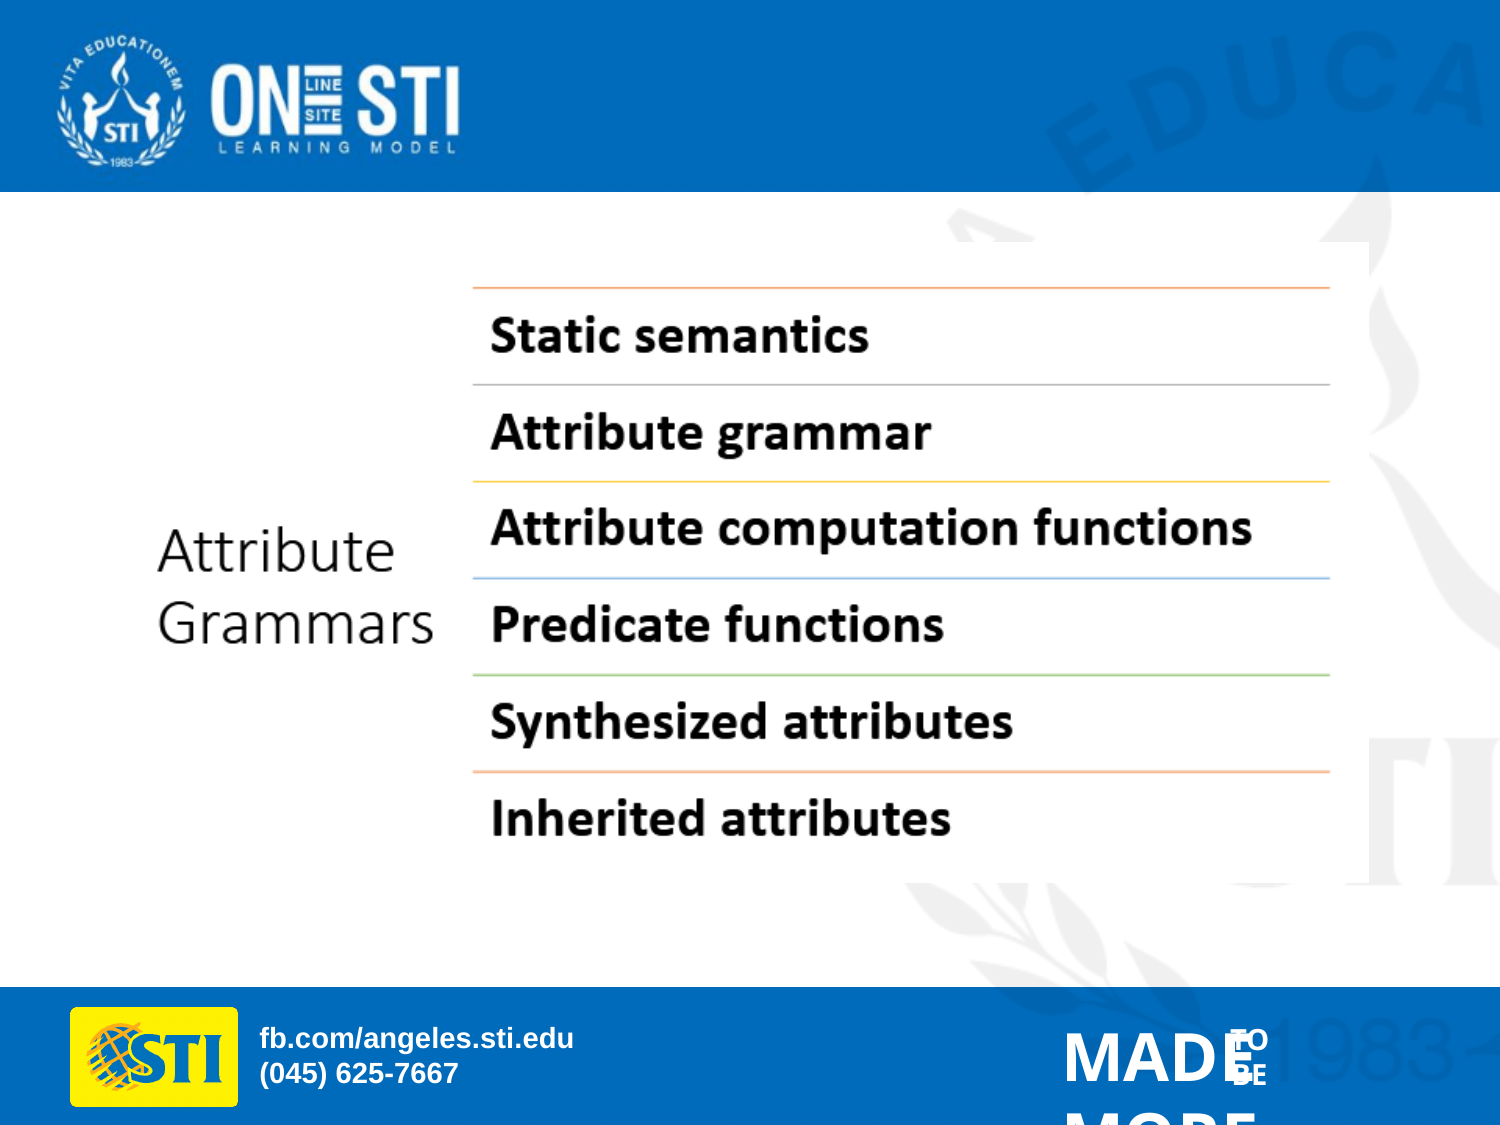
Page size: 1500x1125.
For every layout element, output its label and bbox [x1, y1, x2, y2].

text_box [0, 0, 1500, 192]
picture [0, 17, 1500, 1125]
text_box [1046, 1007, 1500, 1104]
